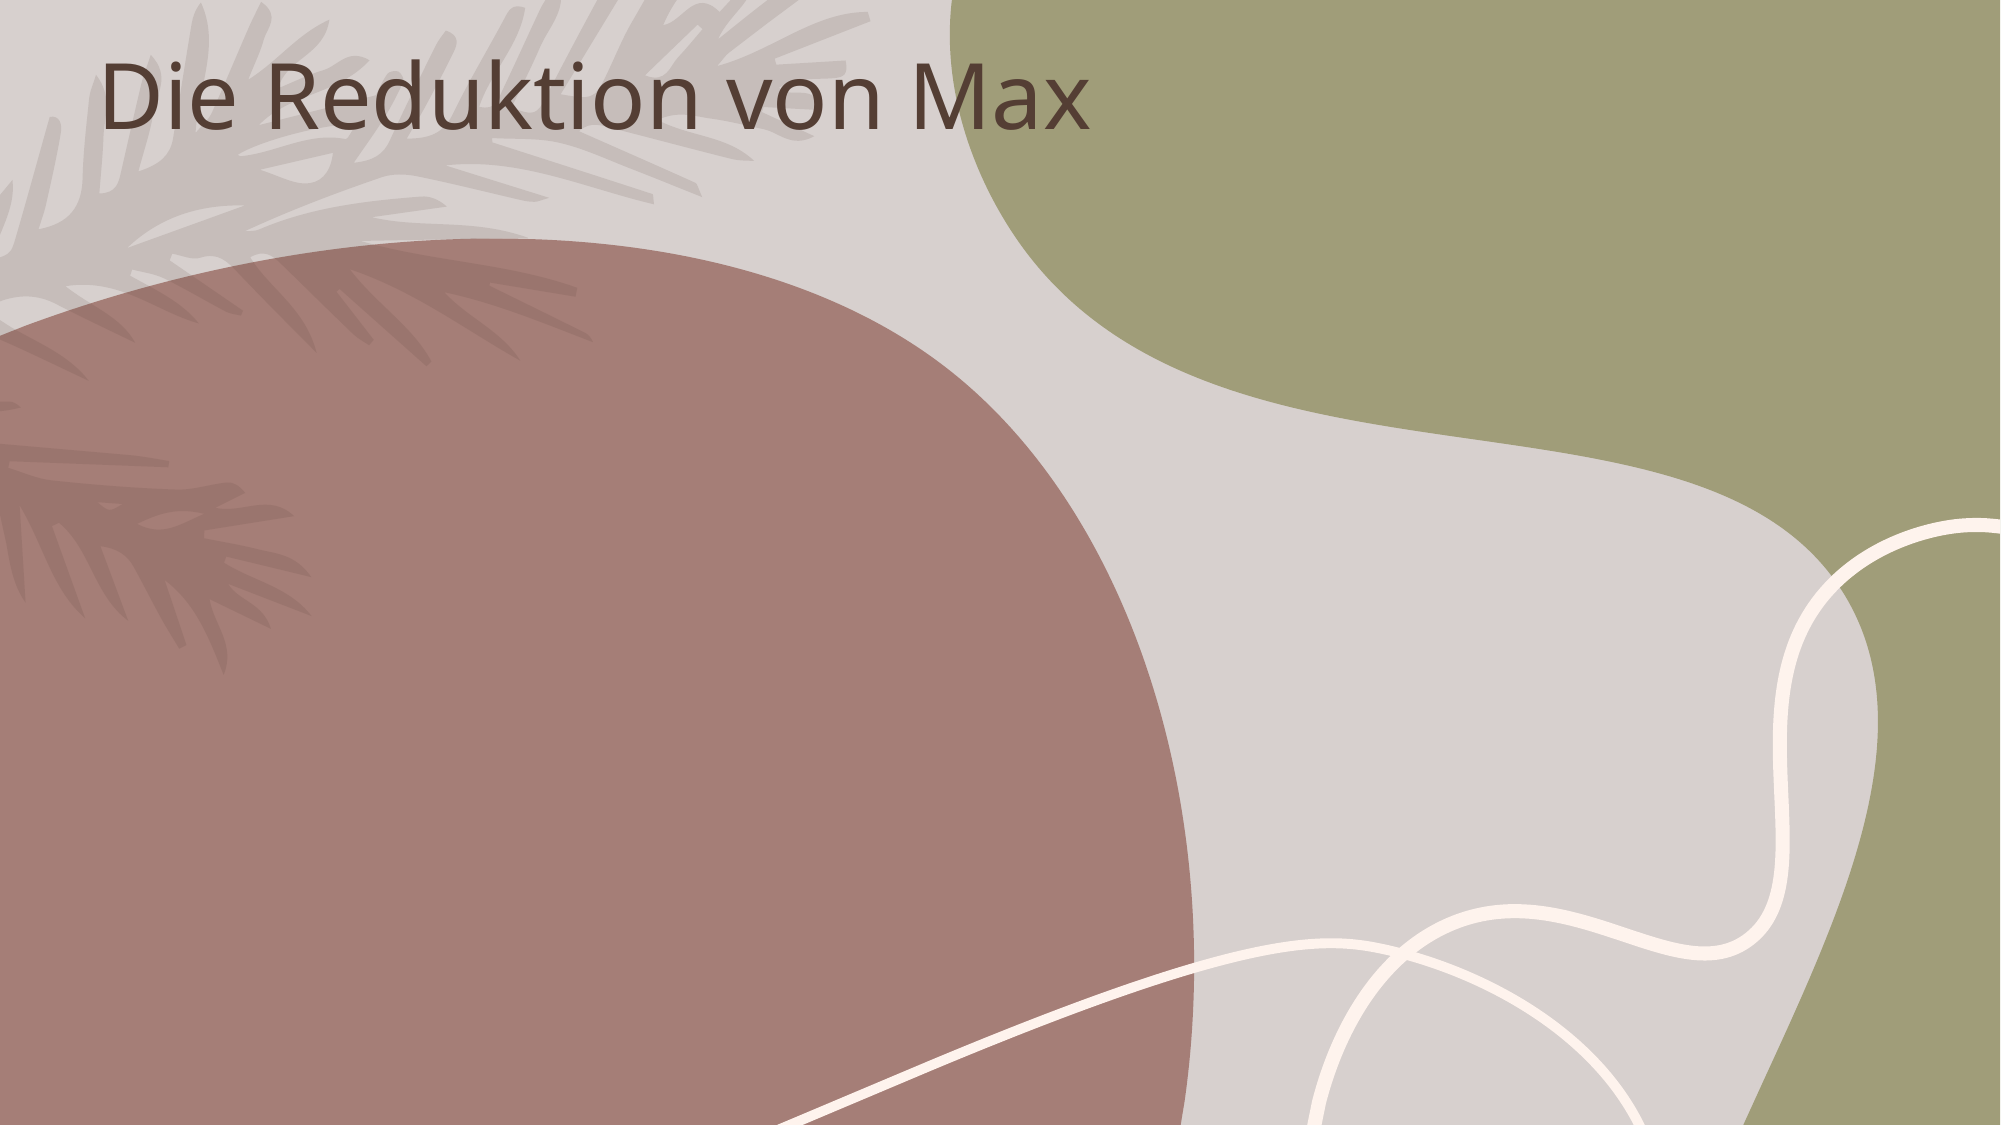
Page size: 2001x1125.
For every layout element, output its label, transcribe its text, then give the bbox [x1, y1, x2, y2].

text_box Die Reduktion von Max [82, 30, 1141, 158]
